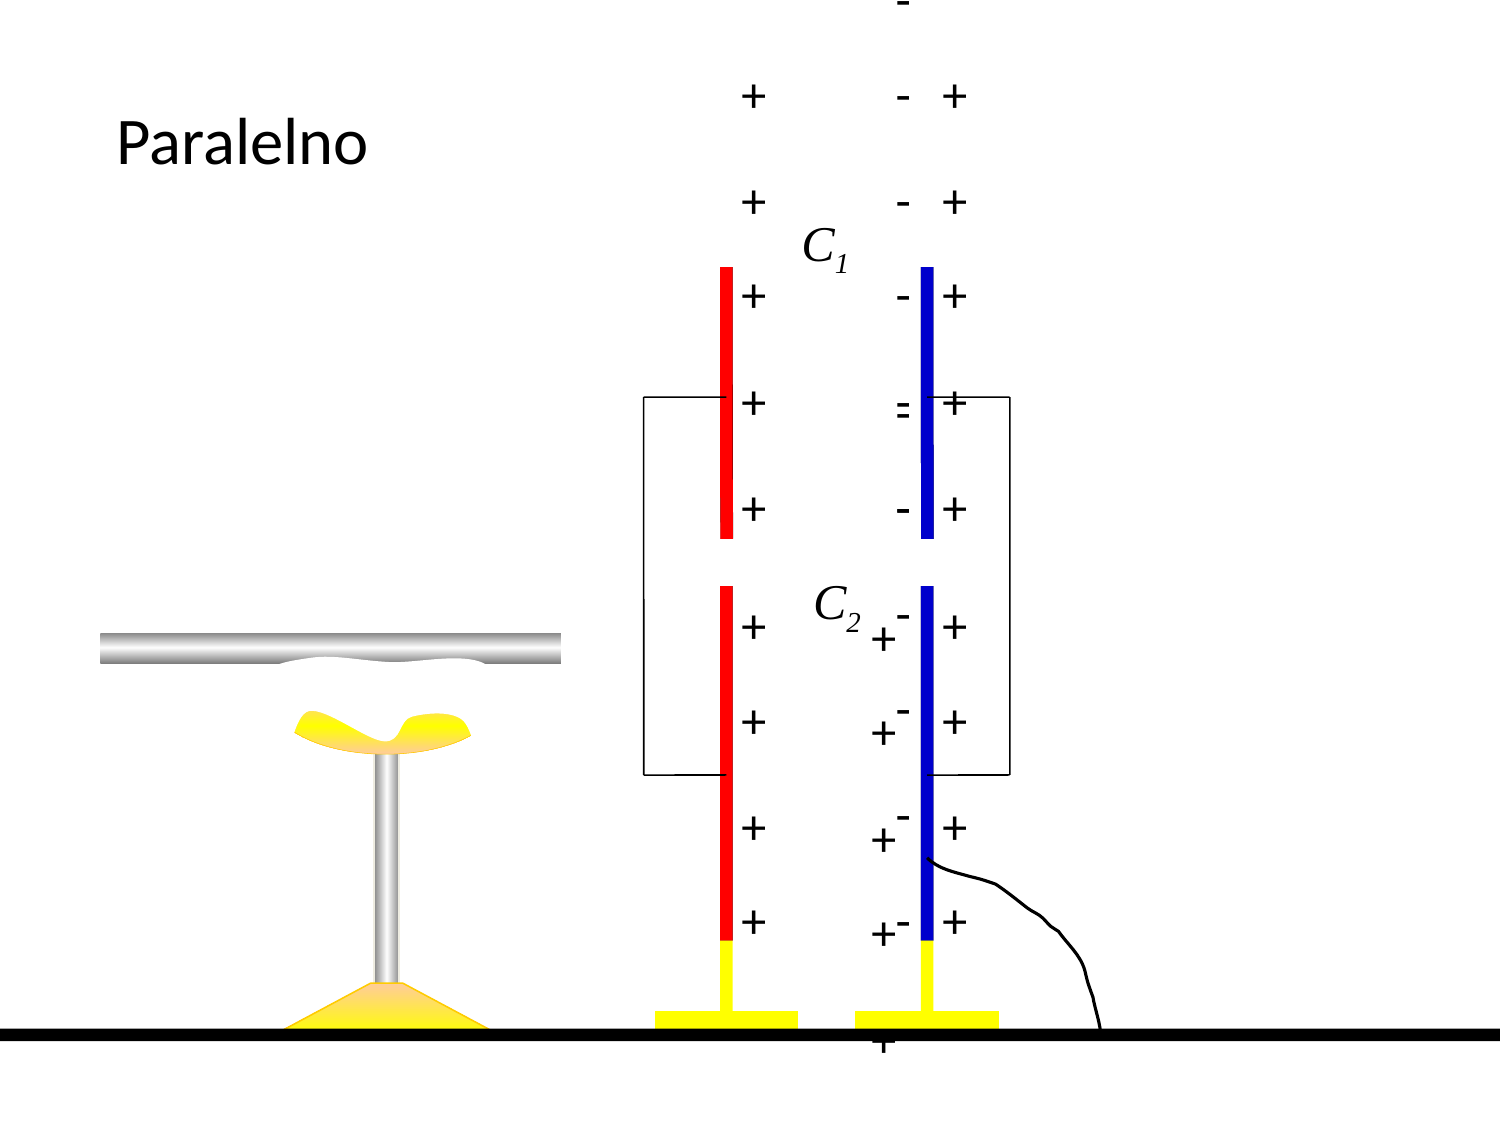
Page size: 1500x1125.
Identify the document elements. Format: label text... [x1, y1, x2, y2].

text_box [726, 585, 782, 1125]
text_box C2 [798, 562, 874, 646]
text_box C1 [787, 203, 865, 287]
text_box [879, 550, 927, 957]
text_box [787, 1011, 798, 1034]
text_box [931, 0, 983, 545]
text_box [988, 1011, 998, 1034]
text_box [253, 645, 514, 1036]
text_box Paralelno [101, 90, 385, 185]
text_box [879, 0, 927, 544]
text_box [855, 597, 912, 1125]
text_box [100, 633, 561, 664]
text_box [917, 1011, 921, 1034]
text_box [926, 585, 983, 1125]
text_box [726, 0, 782, 545]
text_box [655, 1011, 720, 1034]
text_box [988, 881, 1101, 1034]
